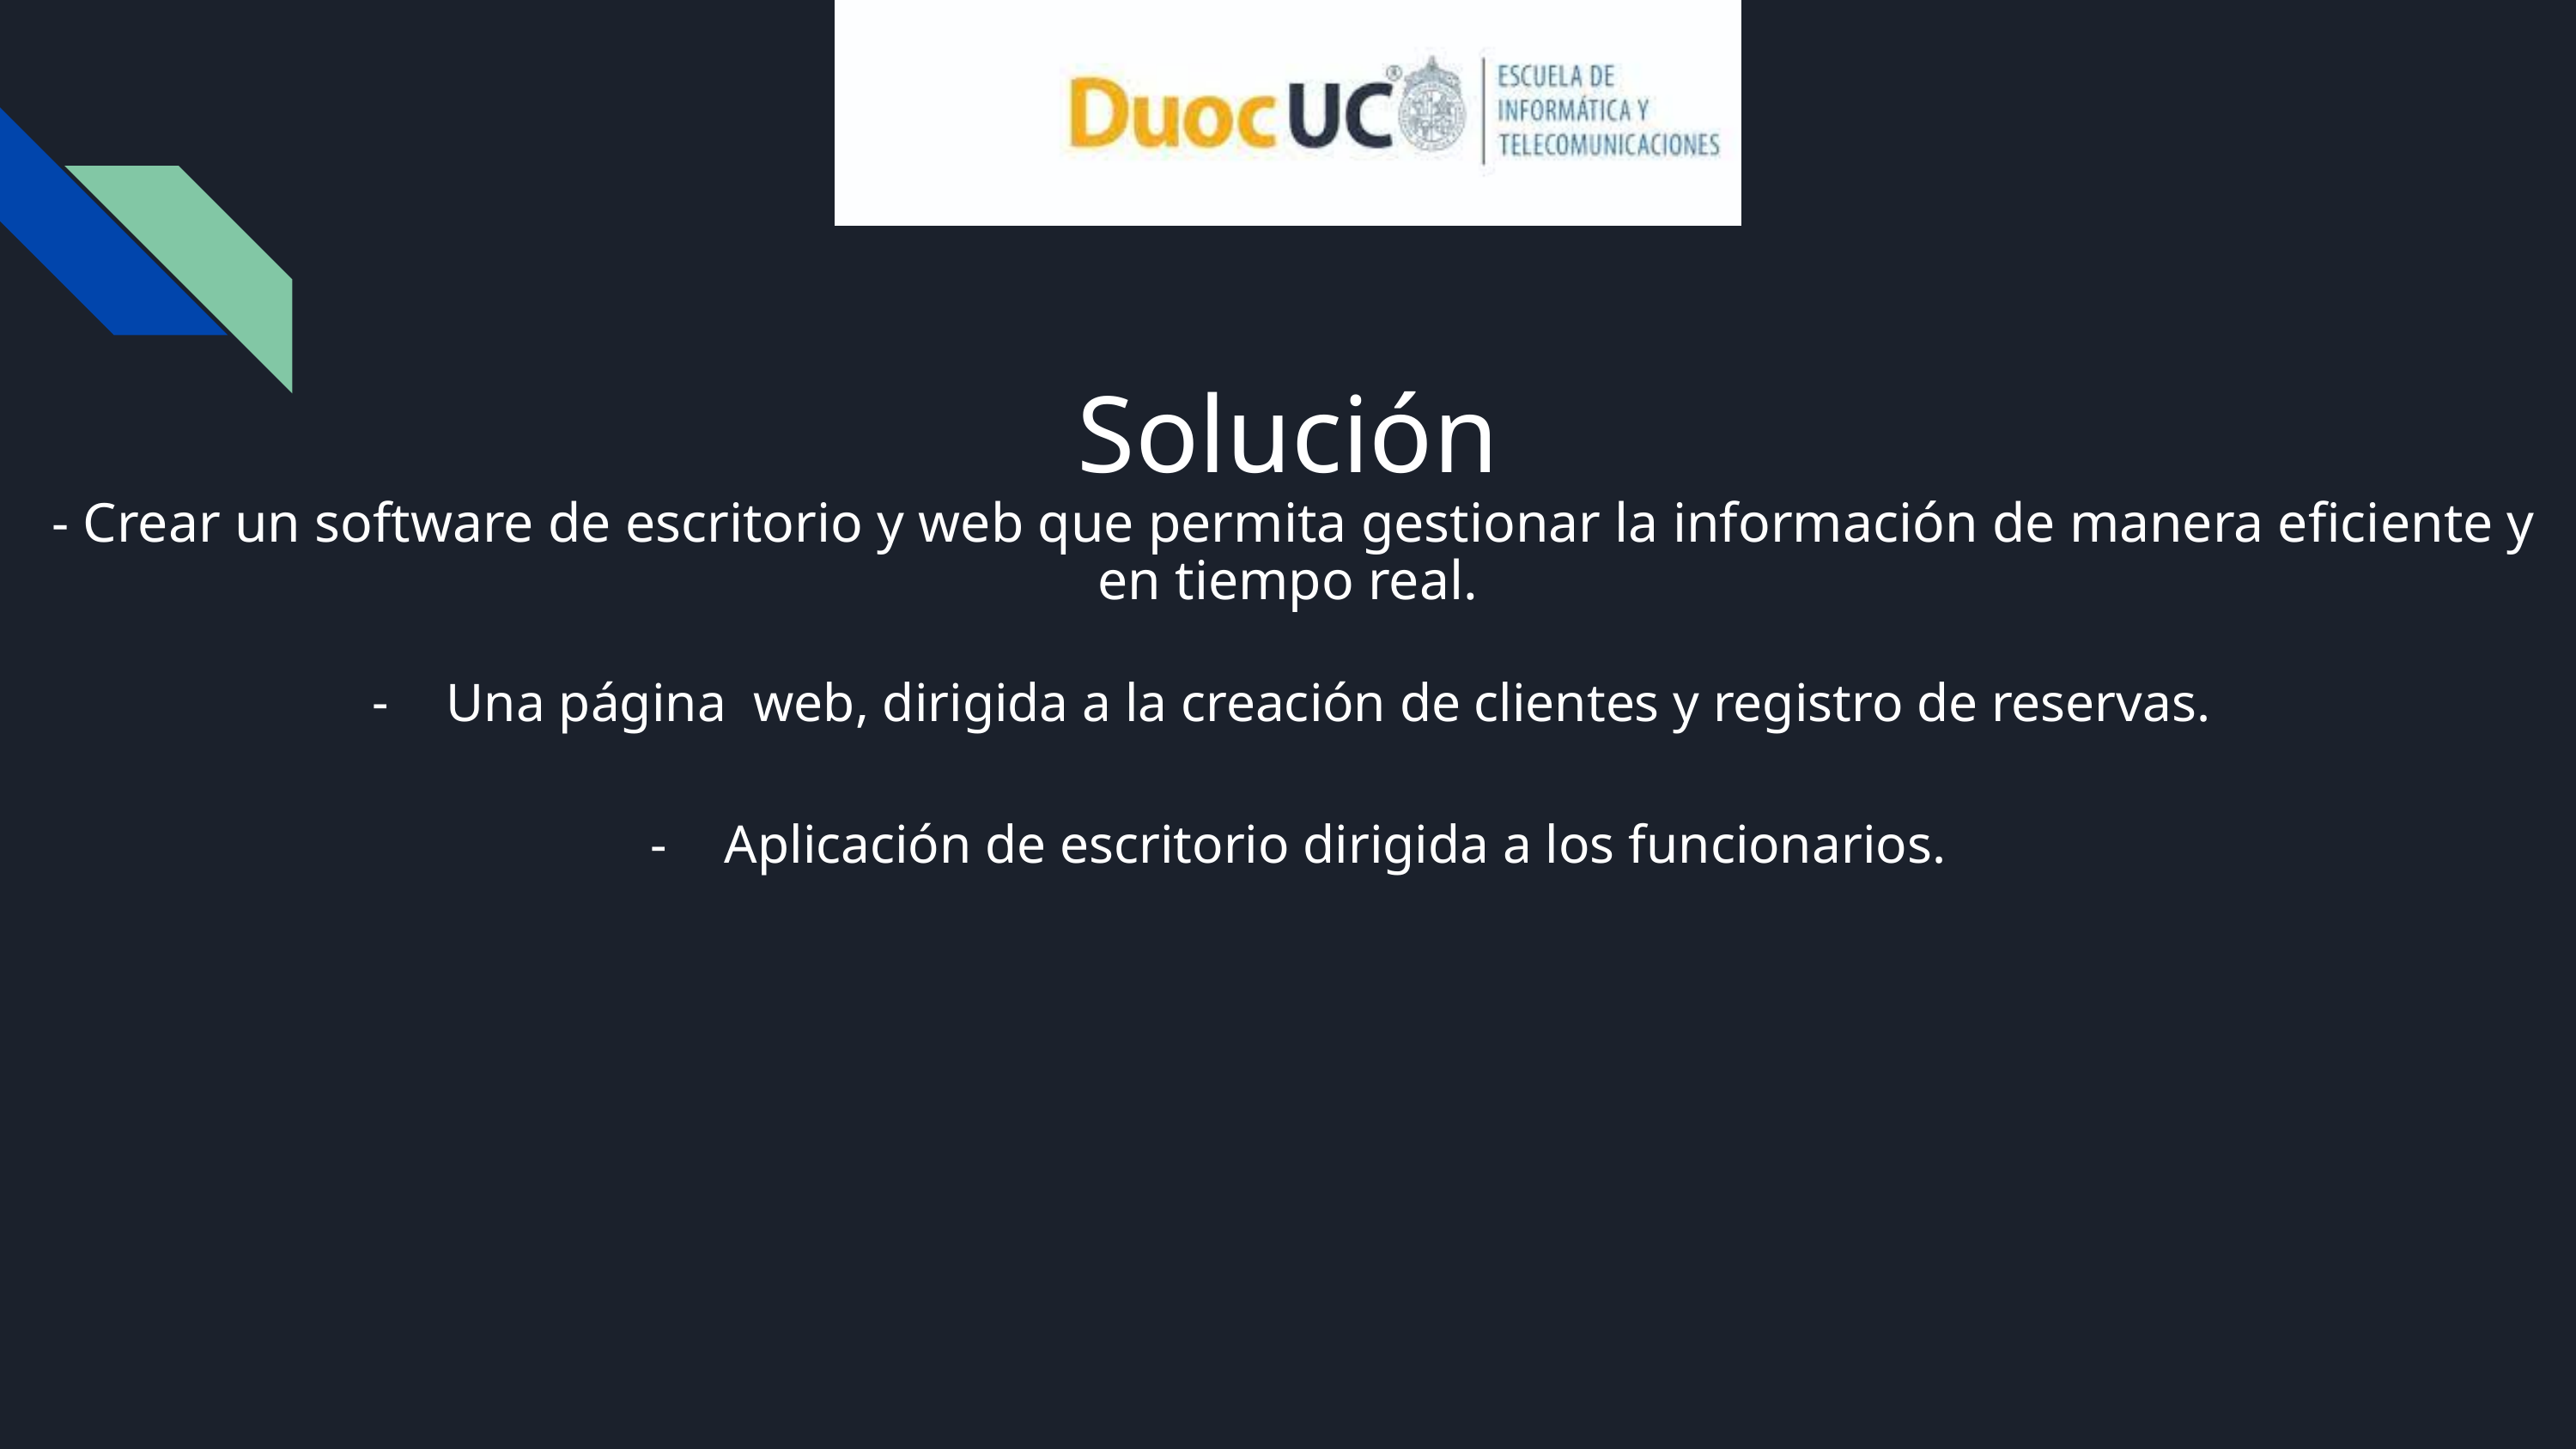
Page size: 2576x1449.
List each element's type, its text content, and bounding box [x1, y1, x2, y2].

picture [835, 0, 1741, 226]
title Solución - Crear un software de escritorio y web que permita gestionar la información de manera eficiente y en tiempo real. Una página web, dirigida a la creación de clientes y registro de reservas. Aplicación de escritorio dirigida a los funcionarios. [0, 277, 2576, 1146]
